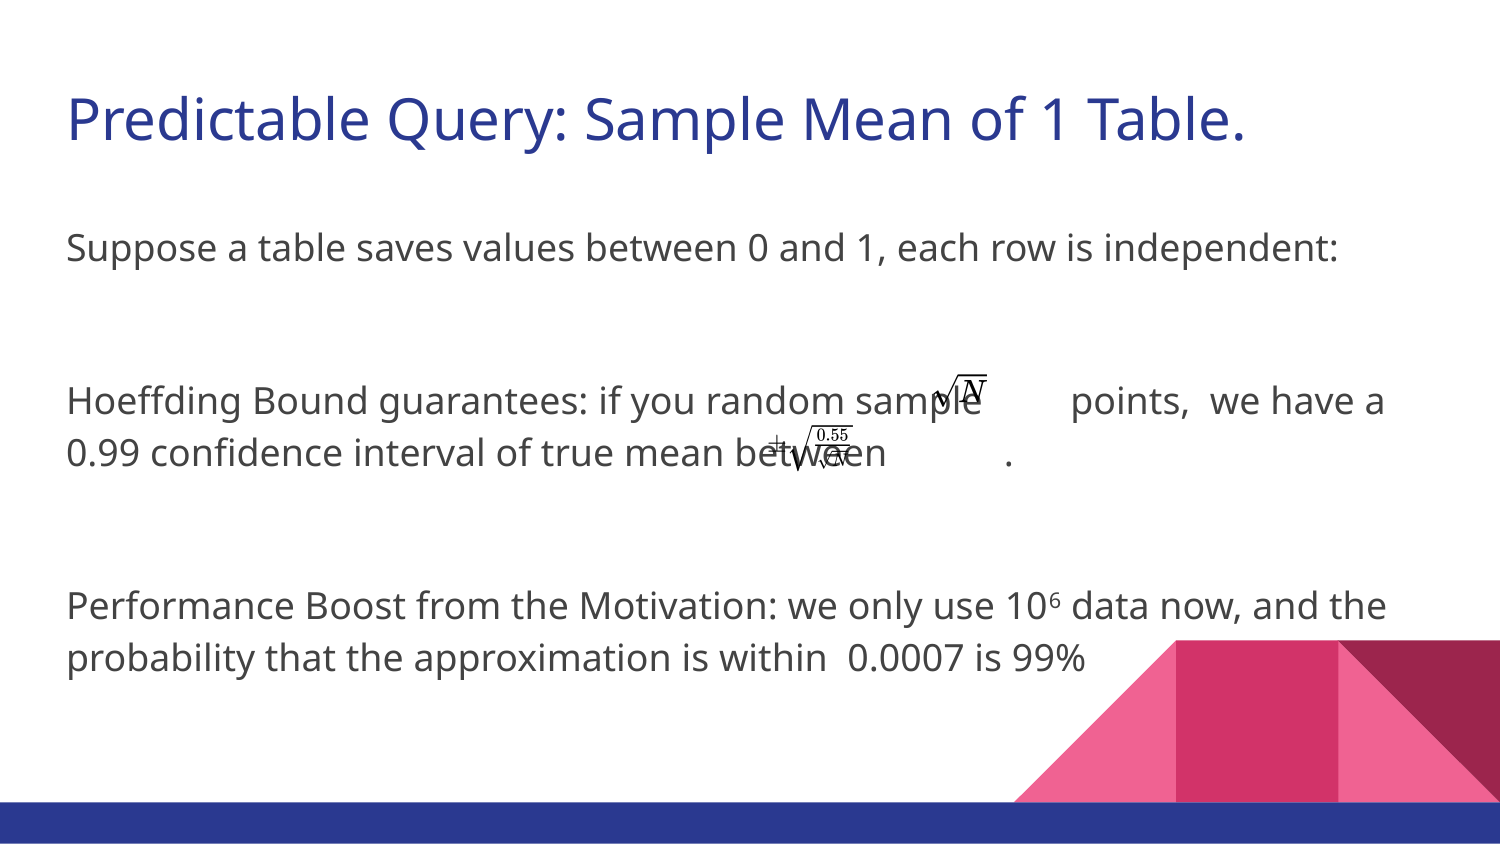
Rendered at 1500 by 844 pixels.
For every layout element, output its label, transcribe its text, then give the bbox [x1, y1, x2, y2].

title Predictable Query: Sample Mean of 1 Table. [51, 67, 1449, 167]
picture [931, 369, 987, 411]
picture [767, 421, 853, 474]
list Suppose a table saves values between 0 and 1, each row is independent: Hoeffding Bound guarantees: if you random sample points, we have a 0.99 confidence interval of true mean between . Performance Boost from the Motivation: we only use 106 data now, and the probability that the approximation is within 0.0007 is 99% [51, 201, 1449, 750]
